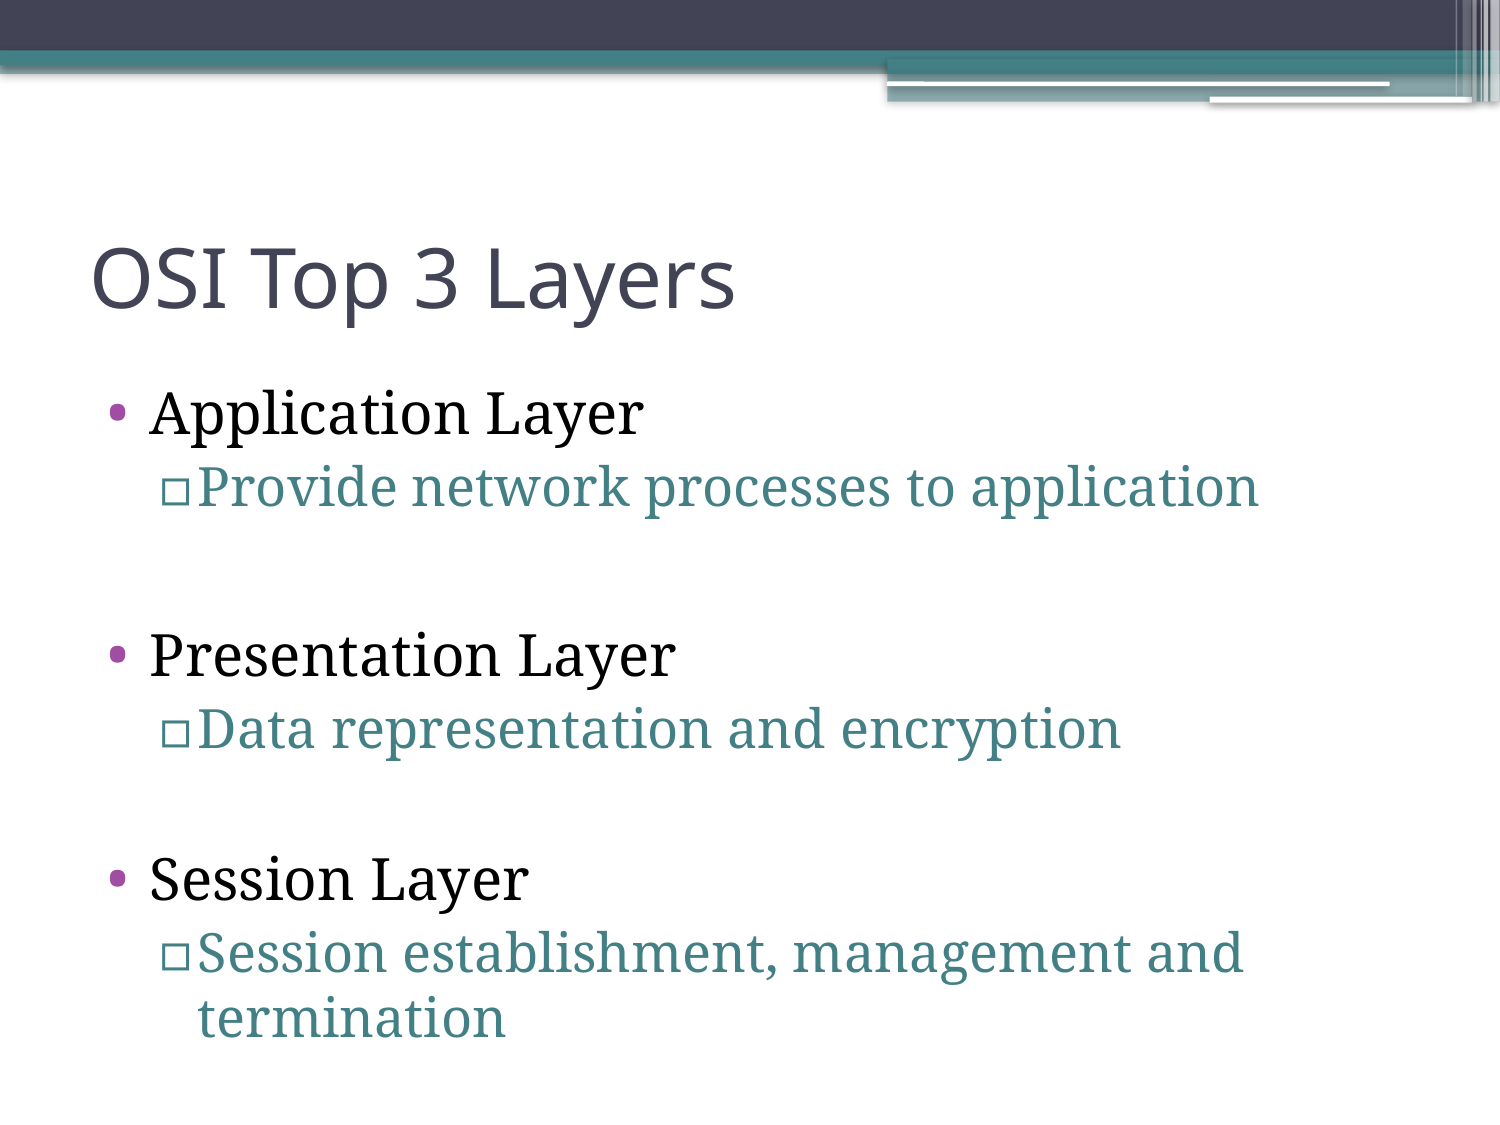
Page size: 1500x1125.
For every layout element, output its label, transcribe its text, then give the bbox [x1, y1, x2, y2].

title OSI Top 3 Layers [75, 187, 1425, 363]
list Application Layer Provide network processes to application Presentation Layer Data representation and encryption Session Layer Session establishment, management and termination [75, 368, 1425, 1079]
